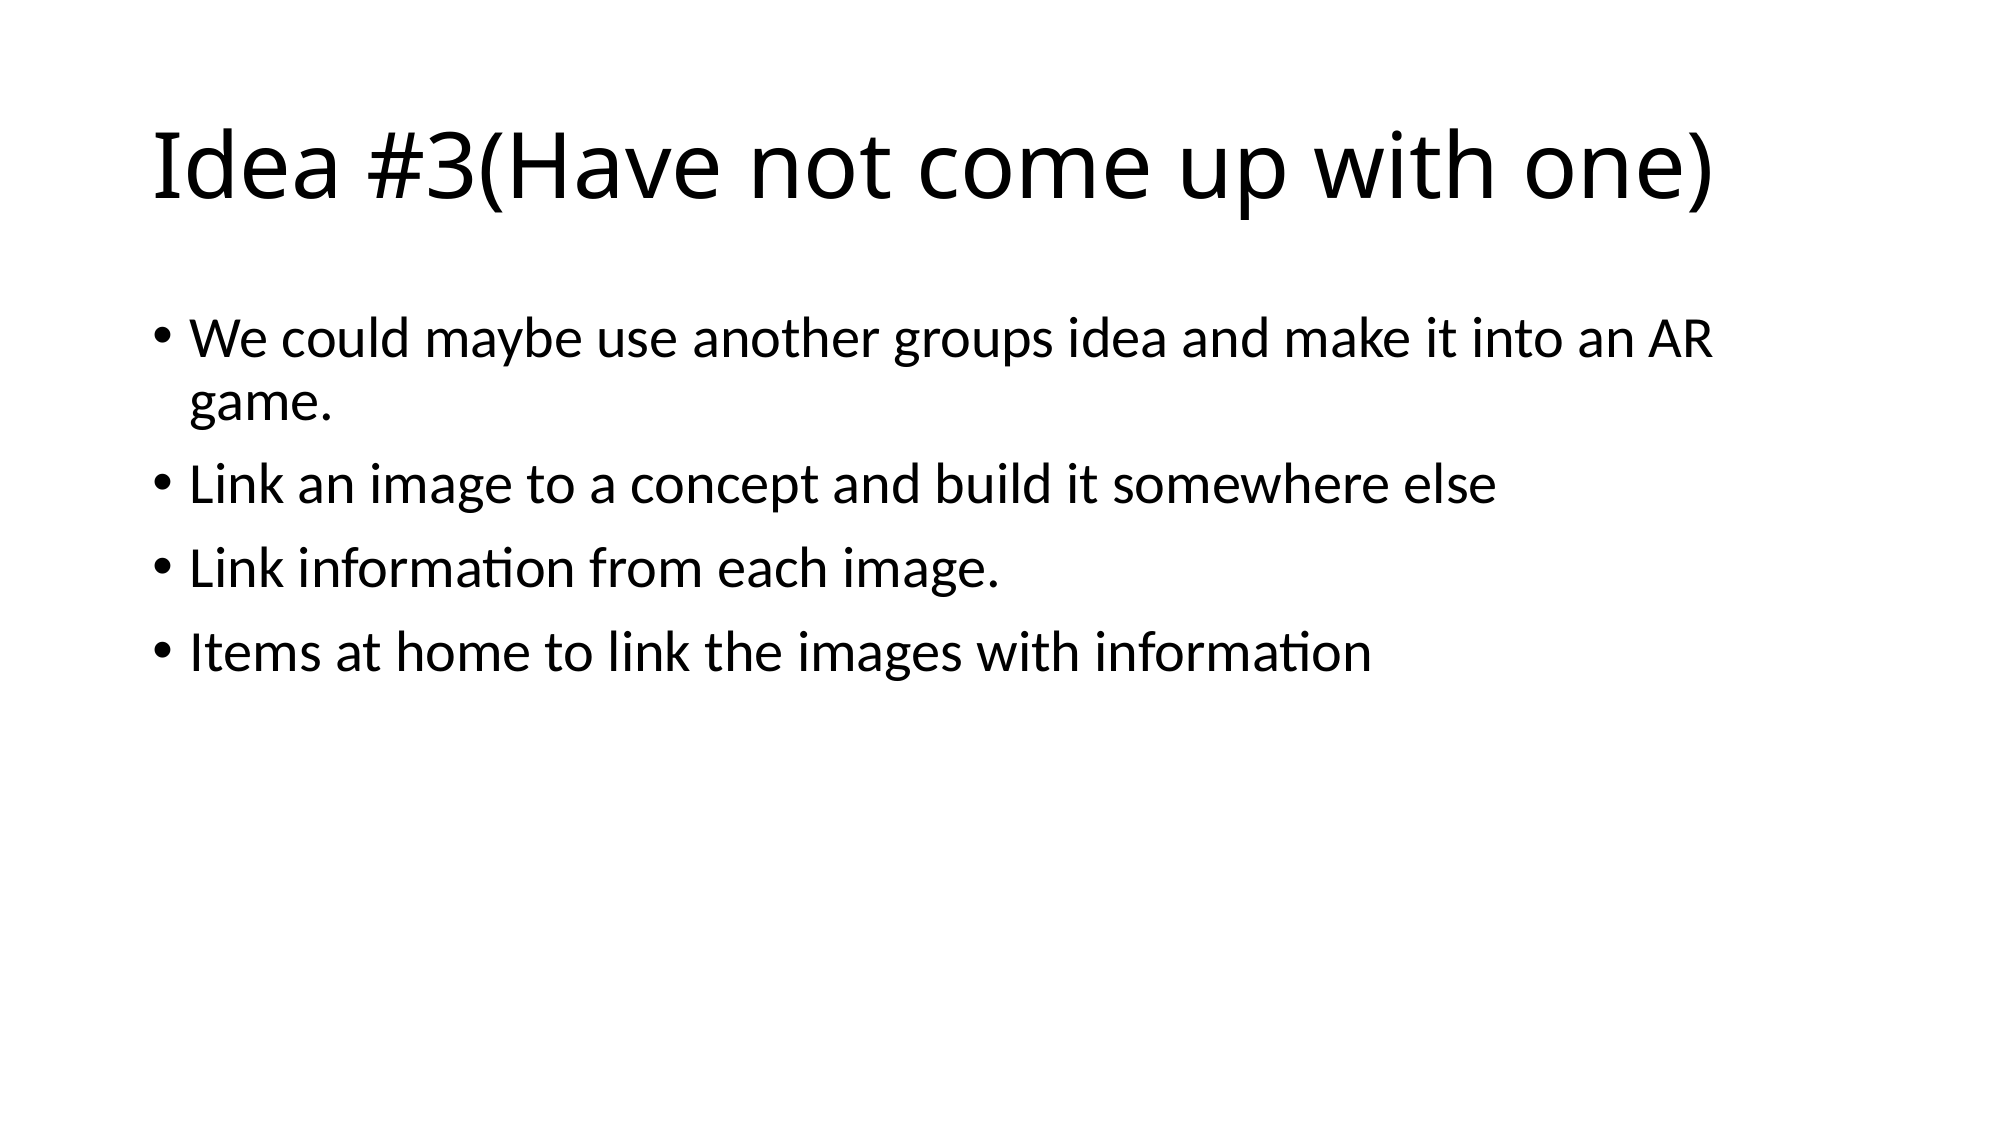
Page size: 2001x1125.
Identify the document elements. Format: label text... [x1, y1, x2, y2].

list We could maybe use another groups idea and make it into an AR game. Link an image to a concept and build it somewhere else Link information from each image. Items at home to link the images with information [137, 299, 1863, 1014]
title Idea #3(Have not come up with one) [137, 59, 1863, 278]
